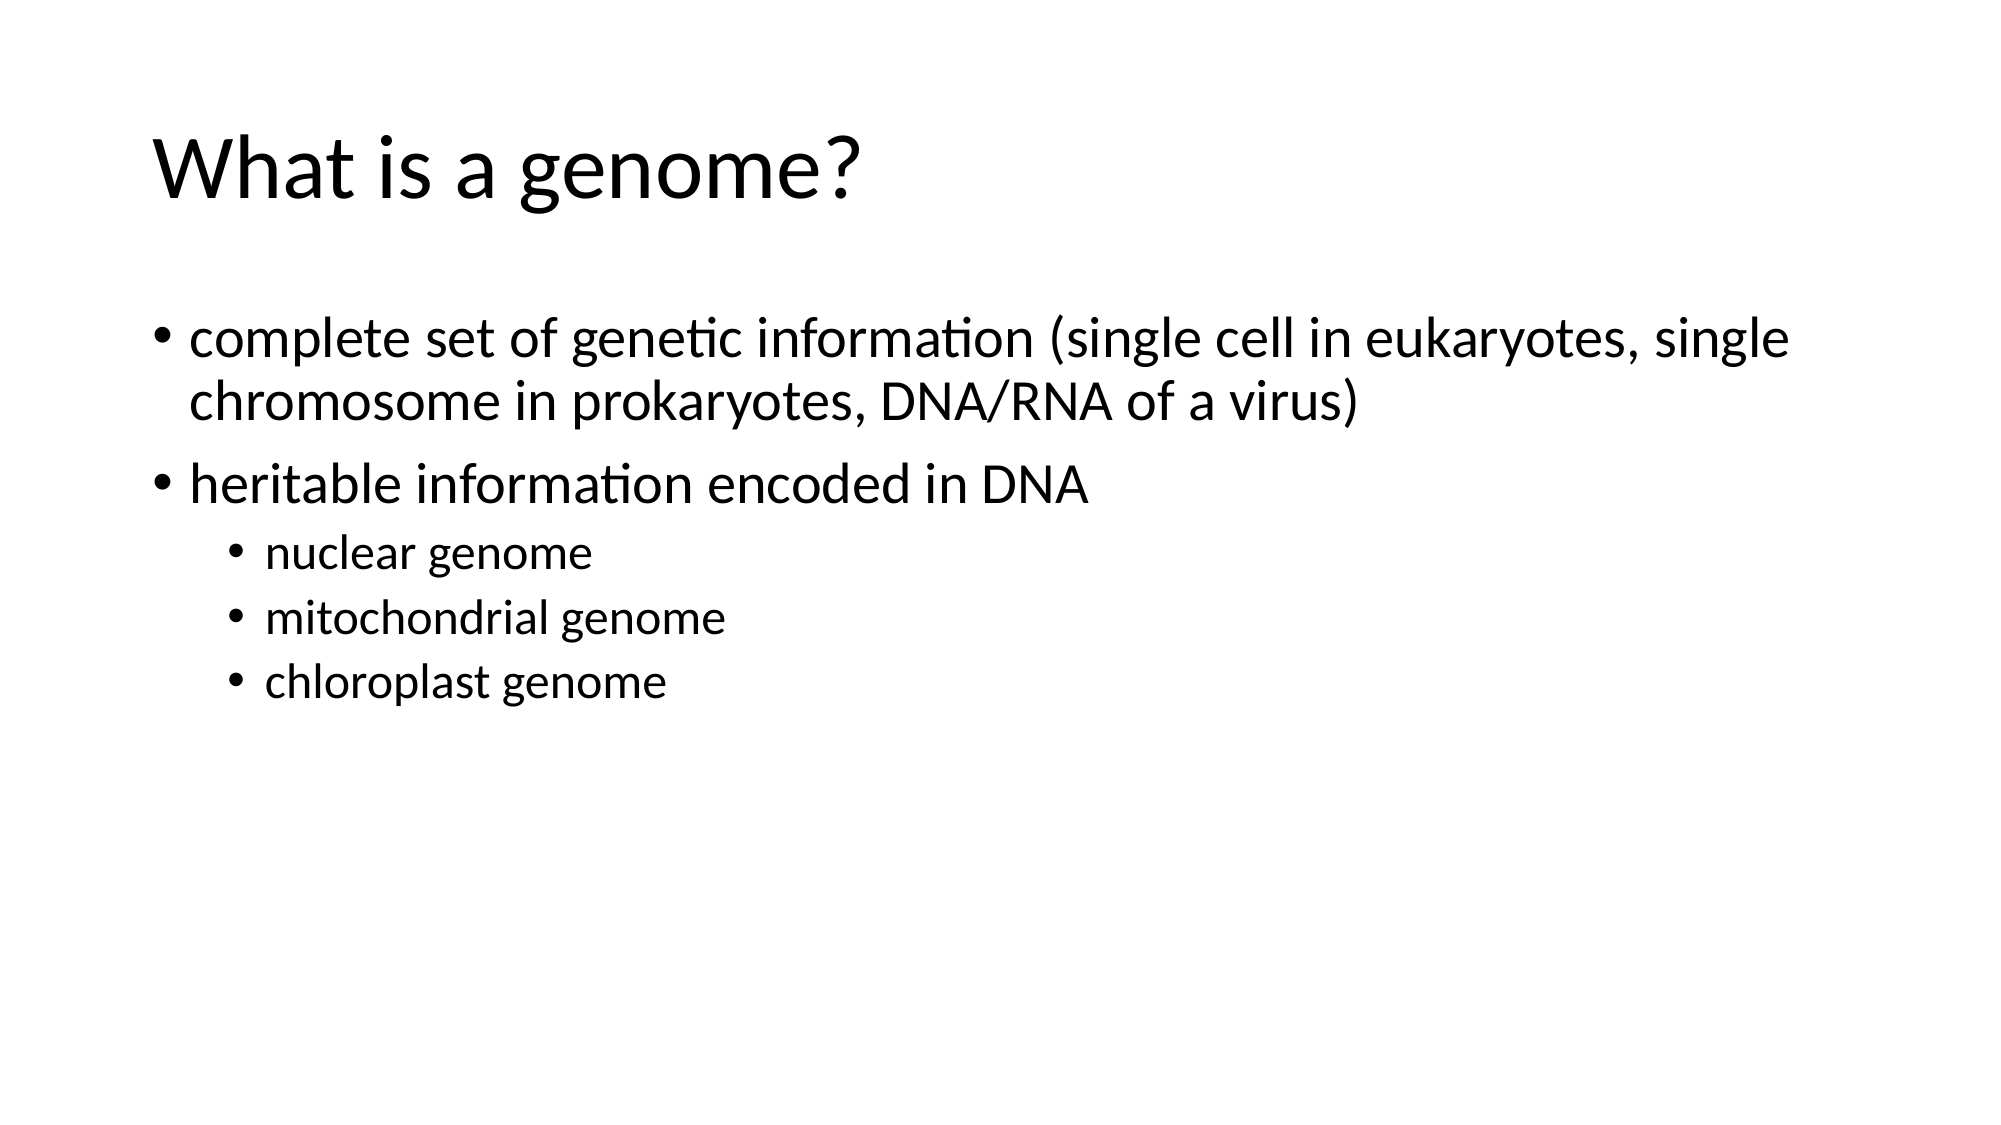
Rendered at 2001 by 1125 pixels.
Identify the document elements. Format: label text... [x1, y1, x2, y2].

list complete set of genetic information (single cell in eukaryotes, single chromosome in prokaryotes, DNA/RNA of a virus) heritable information encoded in DNA nuclear genome mitochondrial genome chloroplast genome [137, 299, 1863, 1014]
title What is a genome? [137, 59, 1863, 278]
